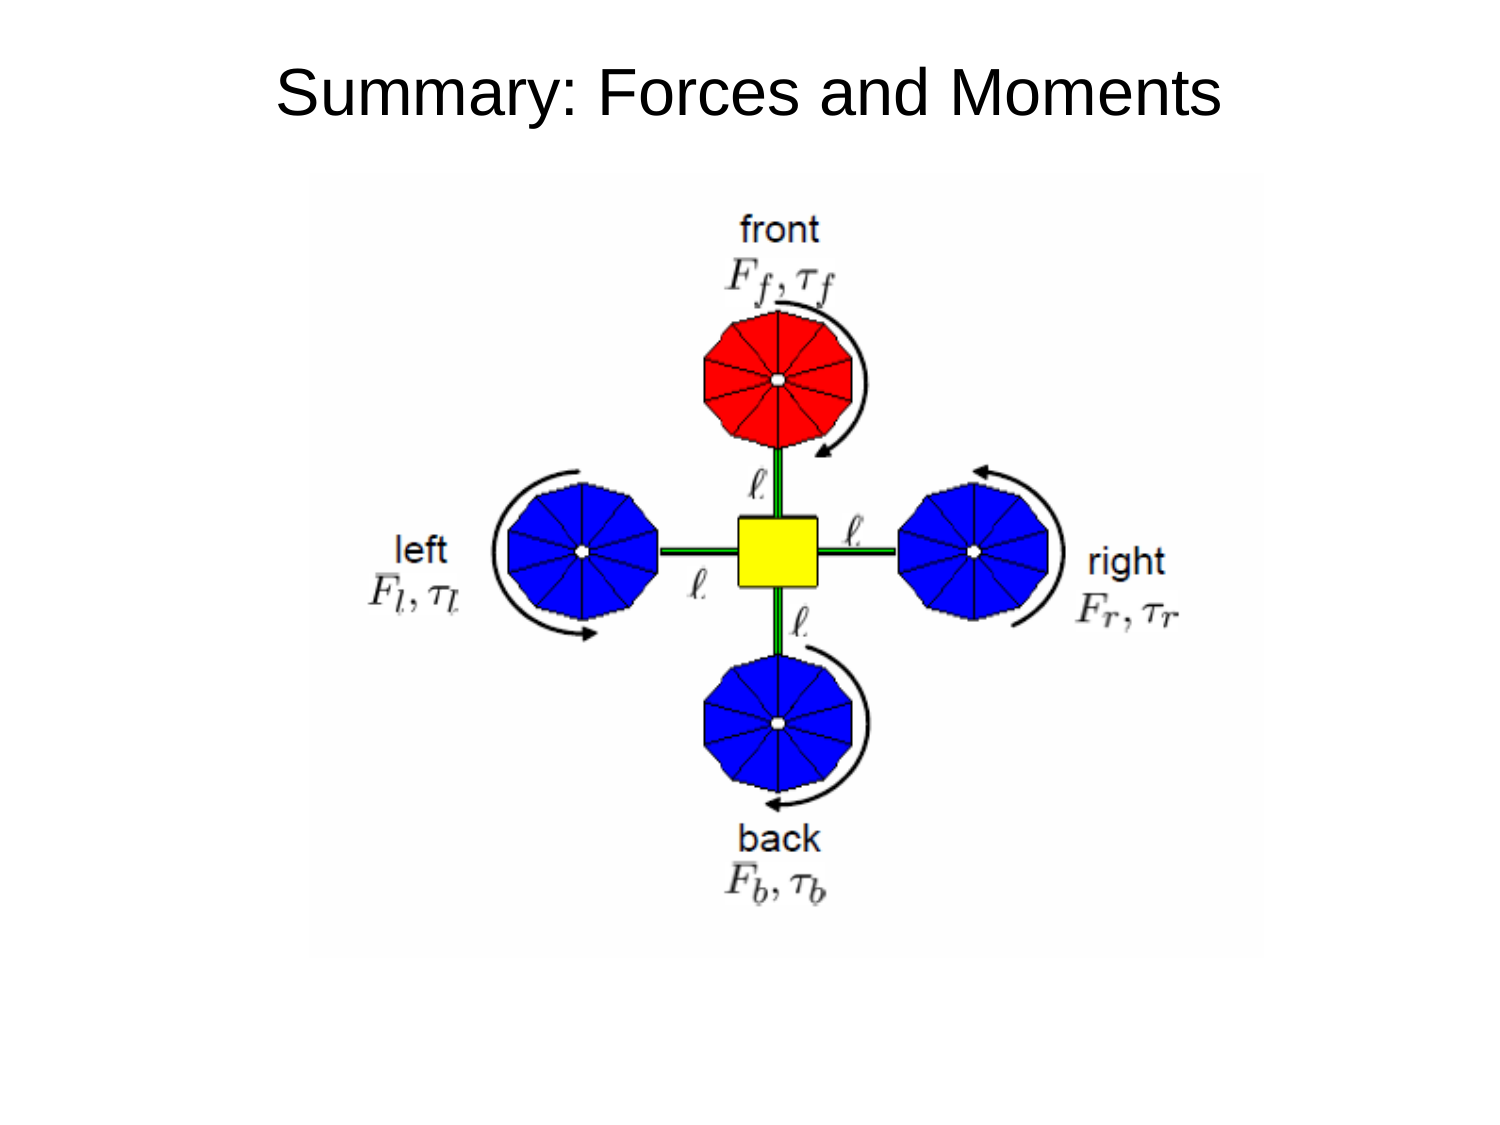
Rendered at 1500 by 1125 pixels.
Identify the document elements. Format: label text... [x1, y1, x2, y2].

title Summary: Forces and Moments [74, 29, 1426, 149]
picture [308, 173, 1274, 958]
